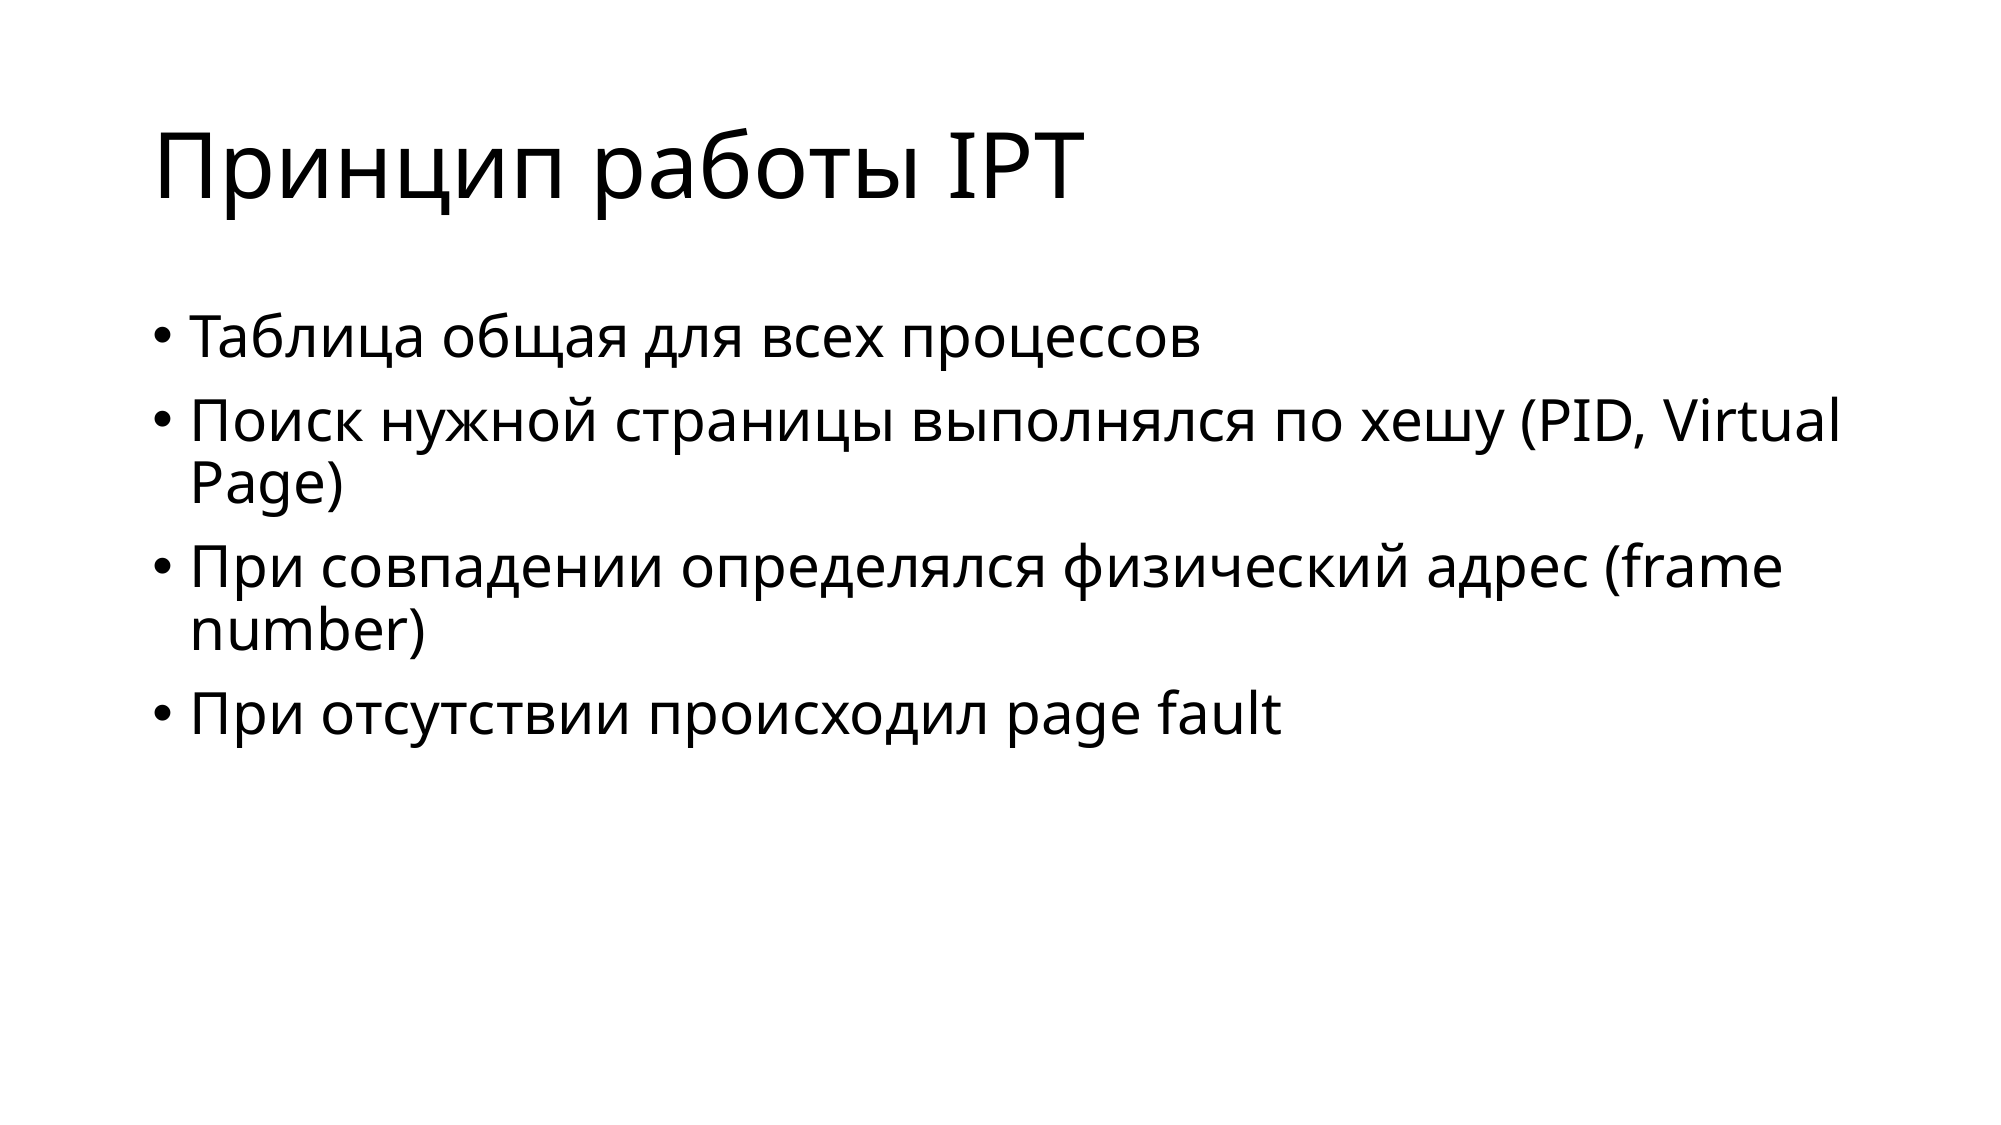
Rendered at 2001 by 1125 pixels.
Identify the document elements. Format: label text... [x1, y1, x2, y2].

title Принцип работы IPT [137, 59, 1863, 278]
list Таблица общая для всех процессов Поиск нужной страницы выполнялся по хешу (PID, Virtual Page) При совпадении определялся физический адрес (frame number) При отсутствии происходил page fault [137, 299, 1863, 1014]
